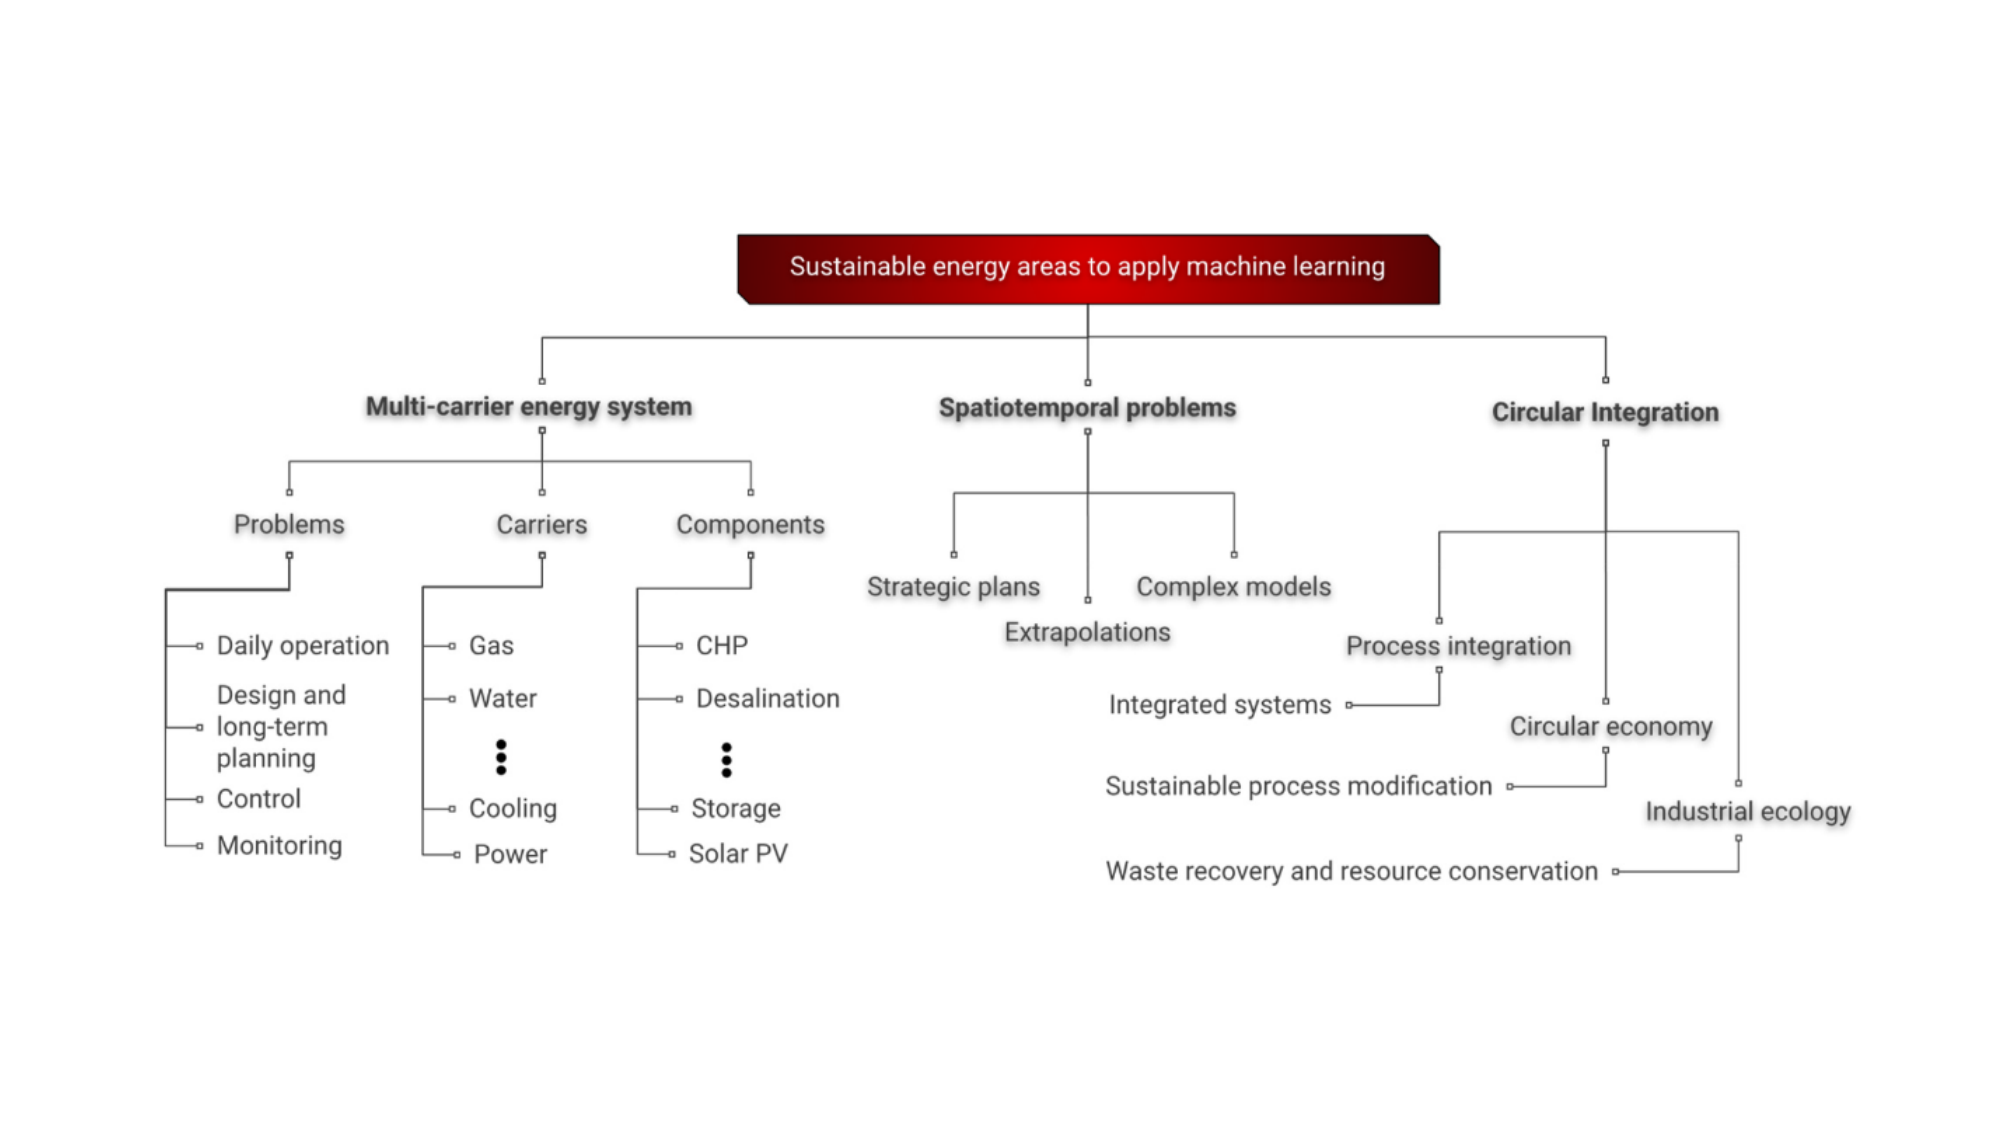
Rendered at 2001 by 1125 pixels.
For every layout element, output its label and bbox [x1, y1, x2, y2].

list [136, 211, 1863, 914]
